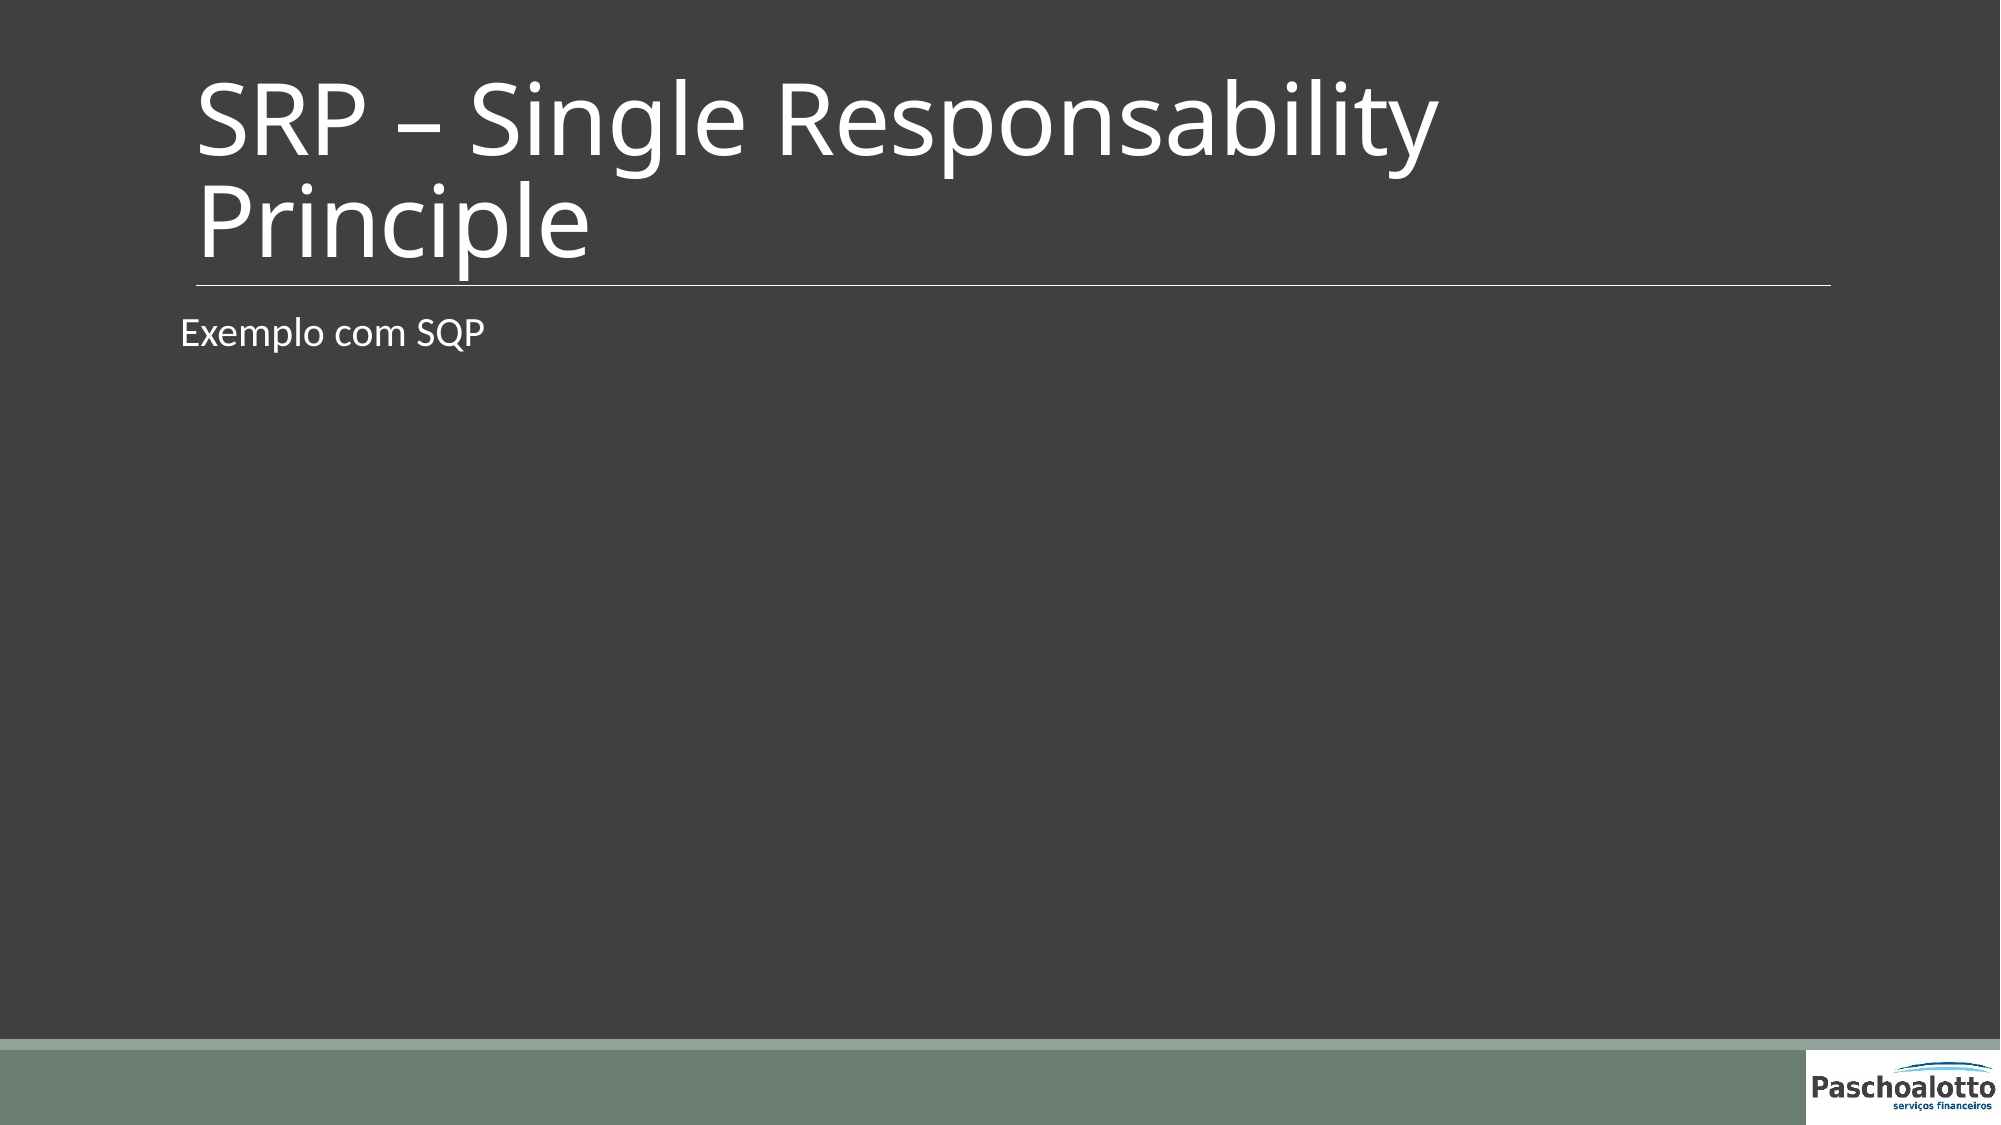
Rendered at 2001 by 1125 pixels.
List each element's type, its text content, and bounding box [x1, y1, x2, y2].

list Exemplo com SQP [180, 302, 1830, 963]
title SRP – Single Responsability Principle [180, 47, 1830, 285]
picture [1806, 1049, 2000, 1125]
